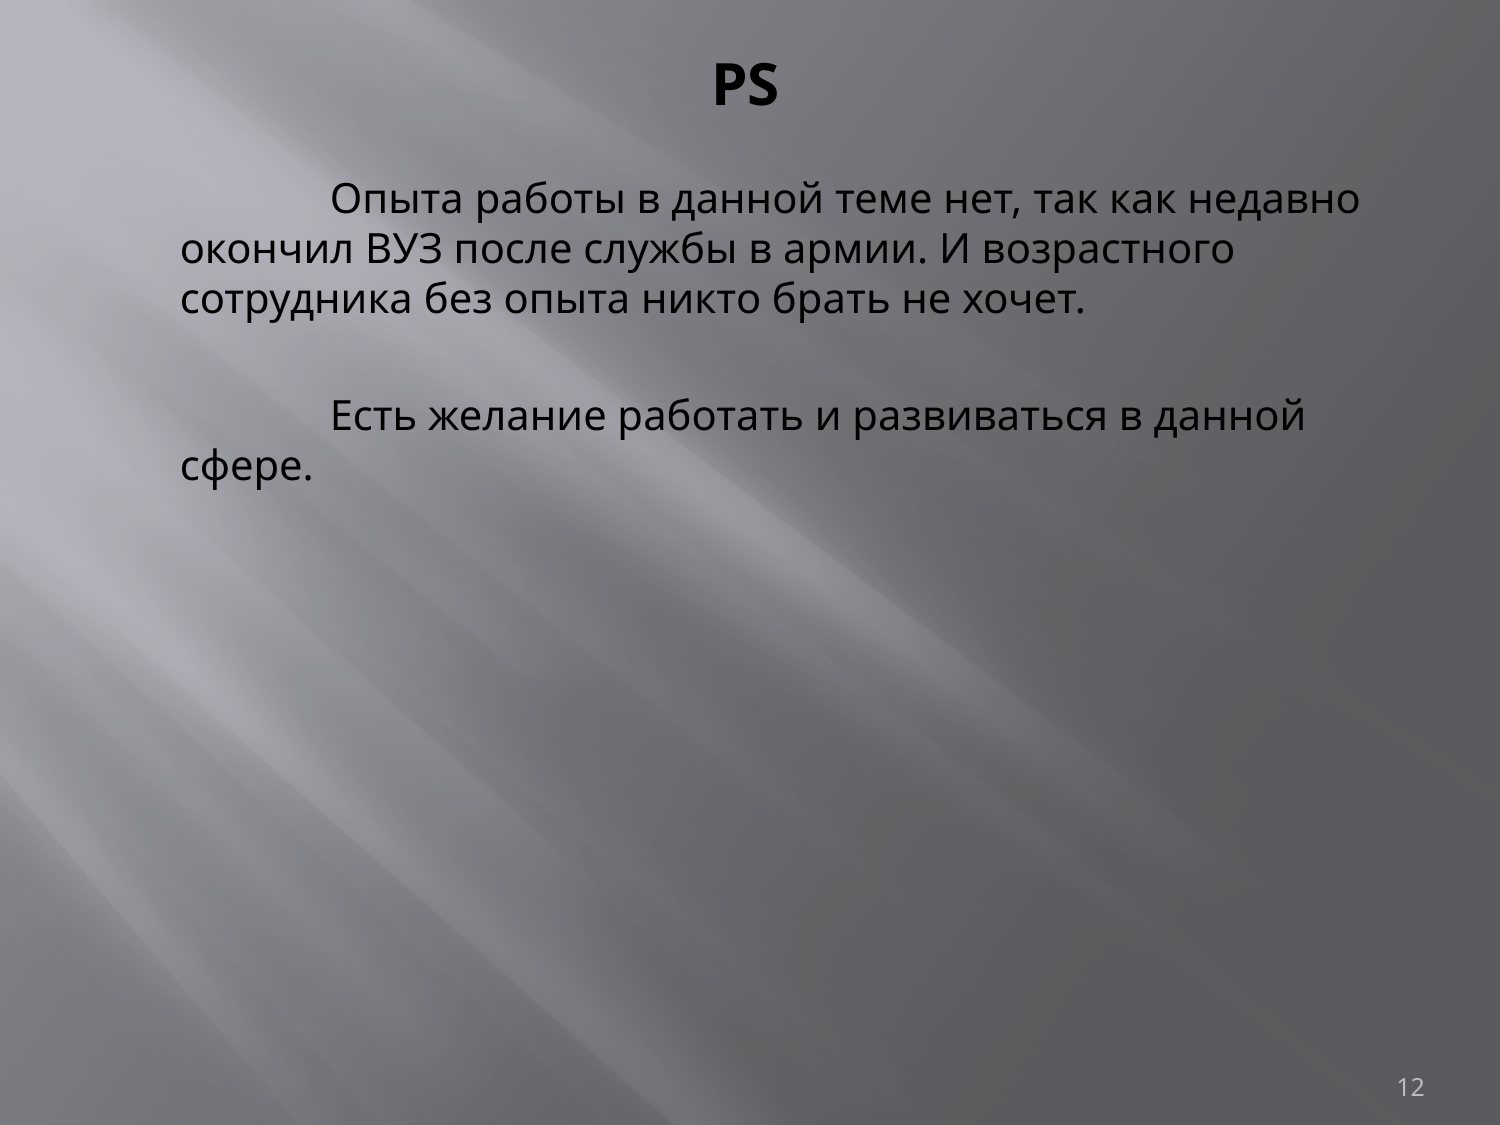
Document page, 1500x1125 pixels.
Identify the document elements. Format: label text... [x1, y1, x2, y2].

title PS [70, 35, 1421, 129]
list Опыта работы в данной теме нет, так как недавно окончил ВУЗ после службы в армии. И возрастного сотрудника без опыта никто брать не хочет. Есть желание работать и развиваться в данной сфере. [75, 164, 1425, 1125]
slide_number 12 [1299, 1052, 1425, 1113]
